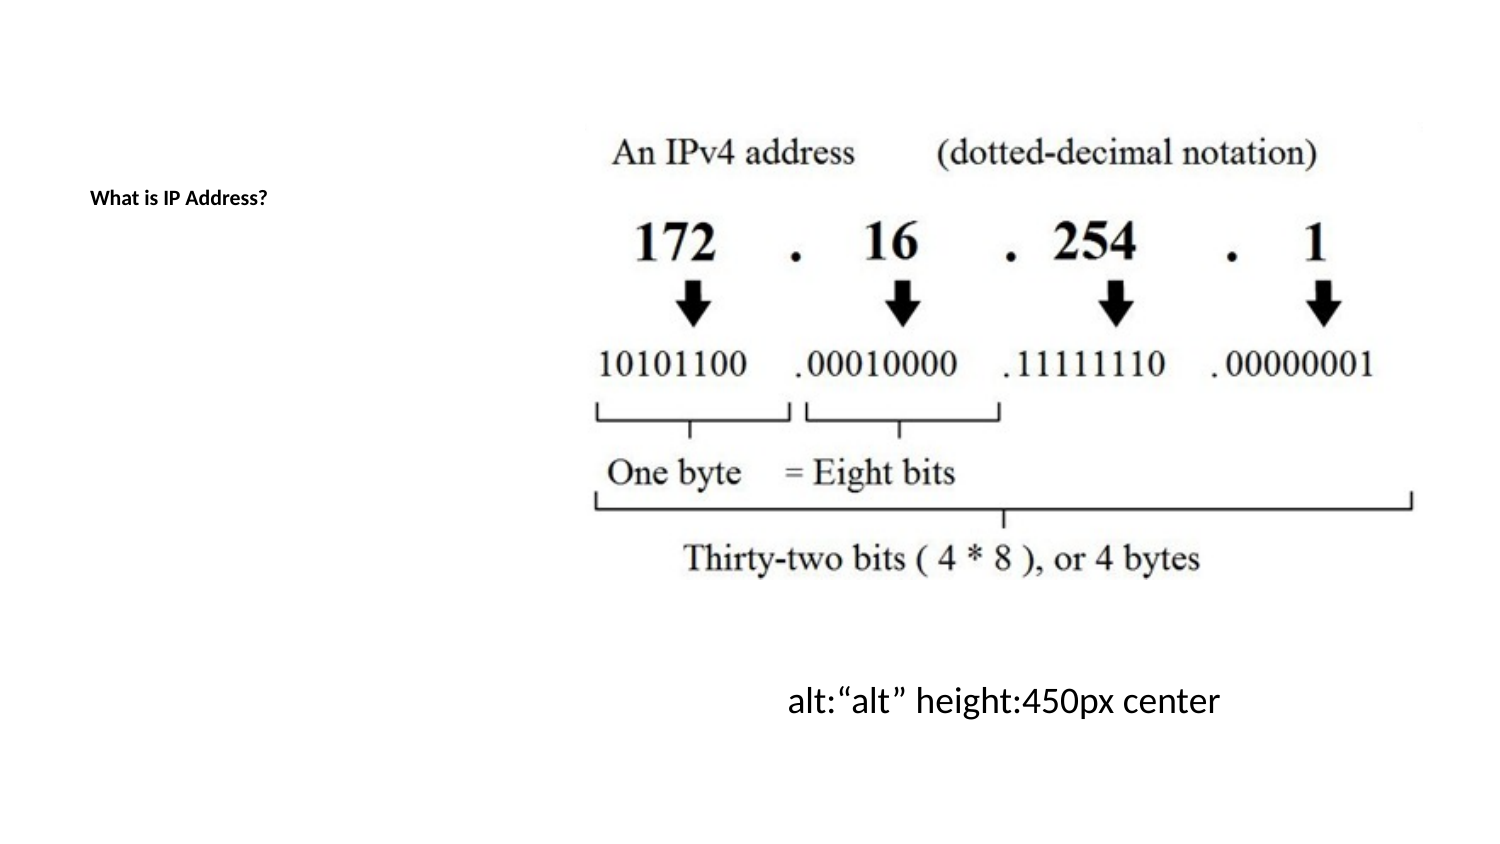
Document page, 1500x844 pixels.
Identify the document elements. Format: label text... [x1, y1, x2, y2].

list What is IP Address? [75, 176, 569, 754]
text_box alt:“alt” height:450px center [585, 668, 1423, 753]
picture [585, 122, 1424, 580]
